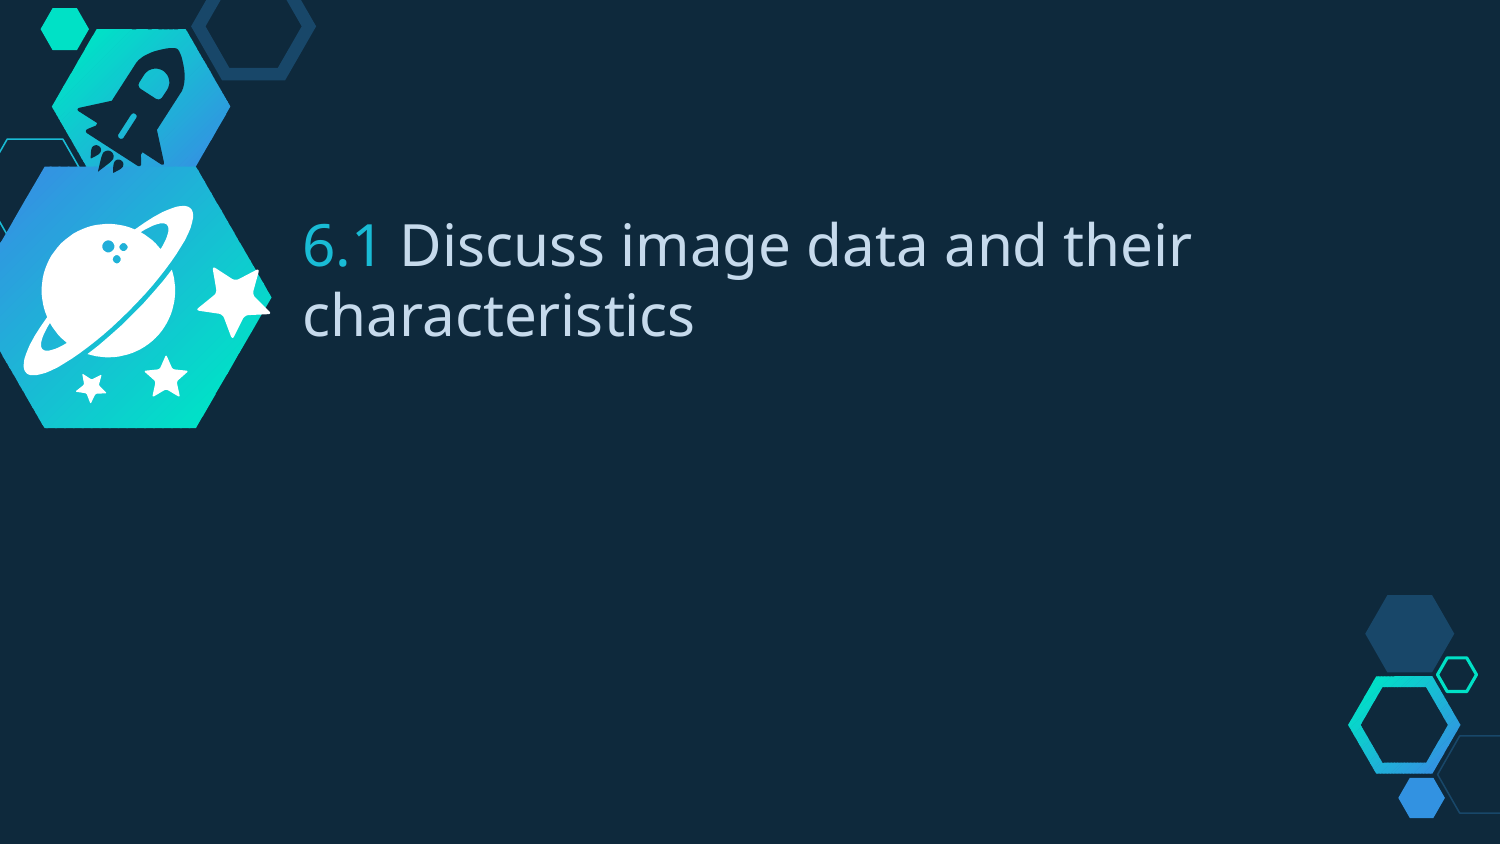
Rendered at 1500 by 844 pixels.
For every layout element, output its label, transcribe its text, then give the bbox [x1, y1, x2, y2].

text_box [0, 166, 272, 429]
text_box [23, 205, 194, 376]
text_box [79, 56, 193, 170]
title 6.1 Discuss image data and their characteristics [287, 242, 1500, 434]
